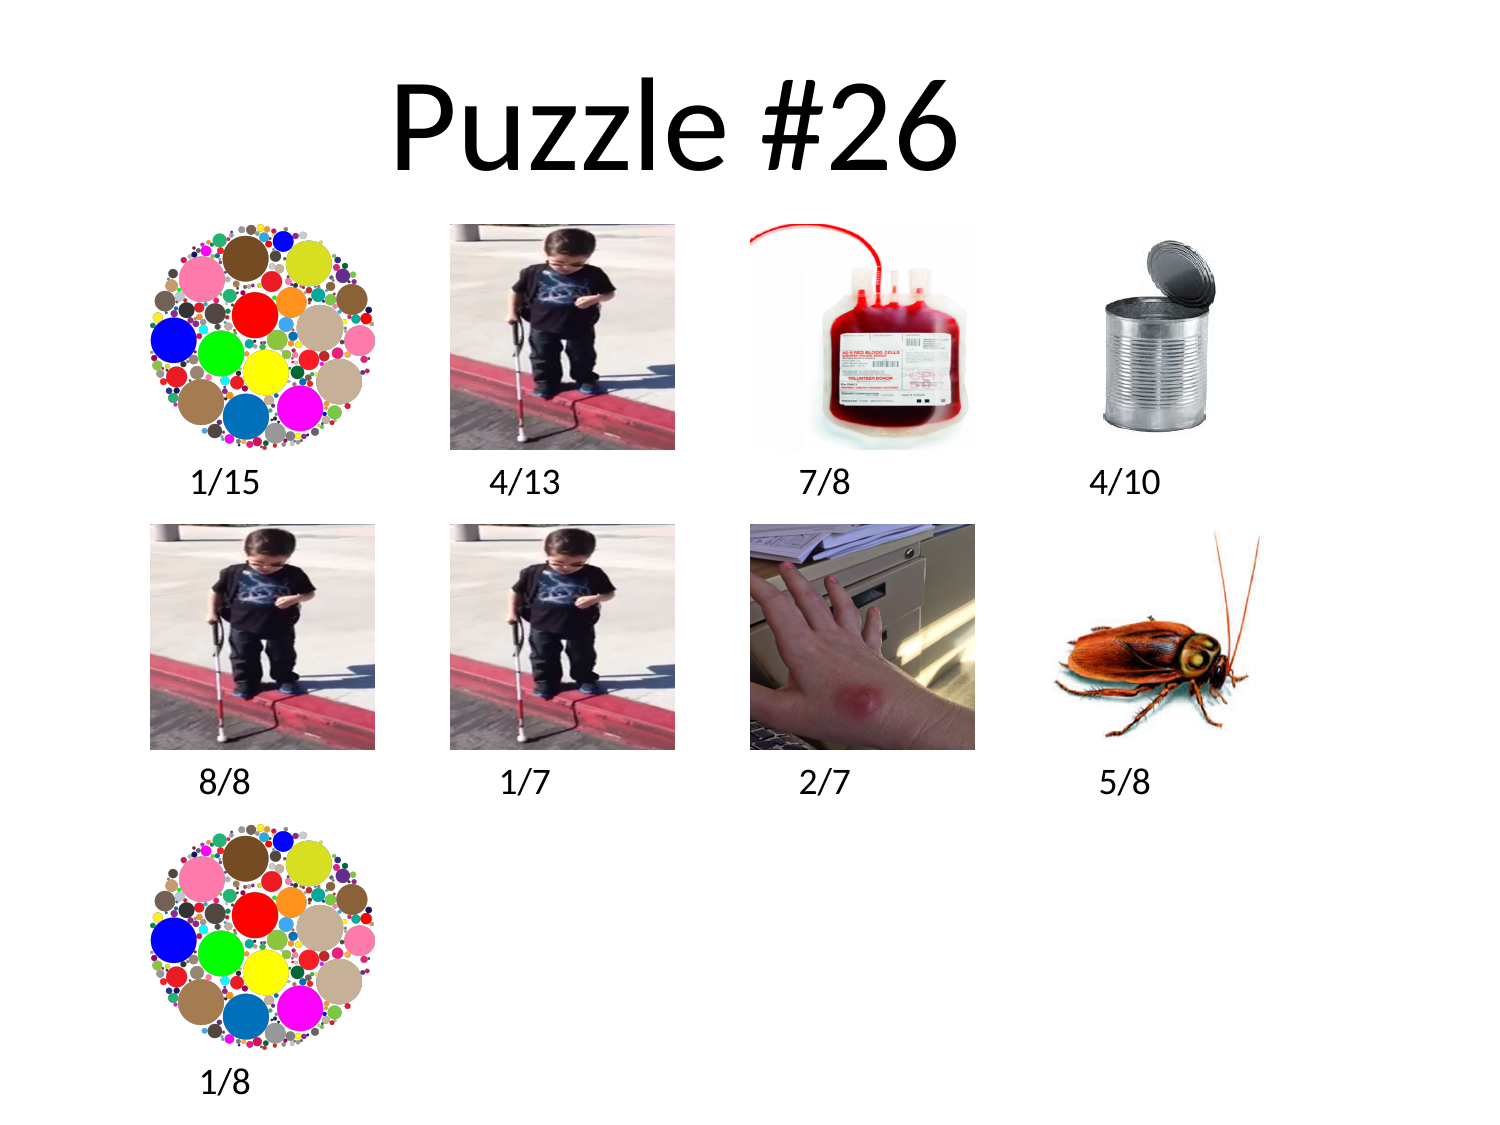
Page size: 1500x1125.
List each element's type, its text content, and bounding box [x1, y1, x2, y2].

text_box 4/13 [474, 459, 576, 510]
text_box 1/15 [174, 459, 276, 510]
text_box 1/8 [183, 1059, 267, 1110]
picture [149, 824, 376, 1051]
text_box 5/8 [1083, 759, 1167, 810]
text_box Puzzle #26 [373, 29, 976, 205]
text_box 7/8 [783, 459, 867, 510]
text_box 4/10 [1074, 459, 1176, 510]
text_box 8/8 [183, 759, 267, 810]
picture [149, 224, 376, 451]
text_box 1/7 [483, 759, 567, 810]
picture [449, 224, 676, 451]
picture [749, 224, 976, 451]
picture [749, 524, 976, 751]
text_box 2/7 [783, 759, 867, 810]
picture [1049, 524, 1276, 751]
picture [1049, 224, 1276, 451]
picture [149, 524, 376, 751]
picture [449, 524, 676, 751]
